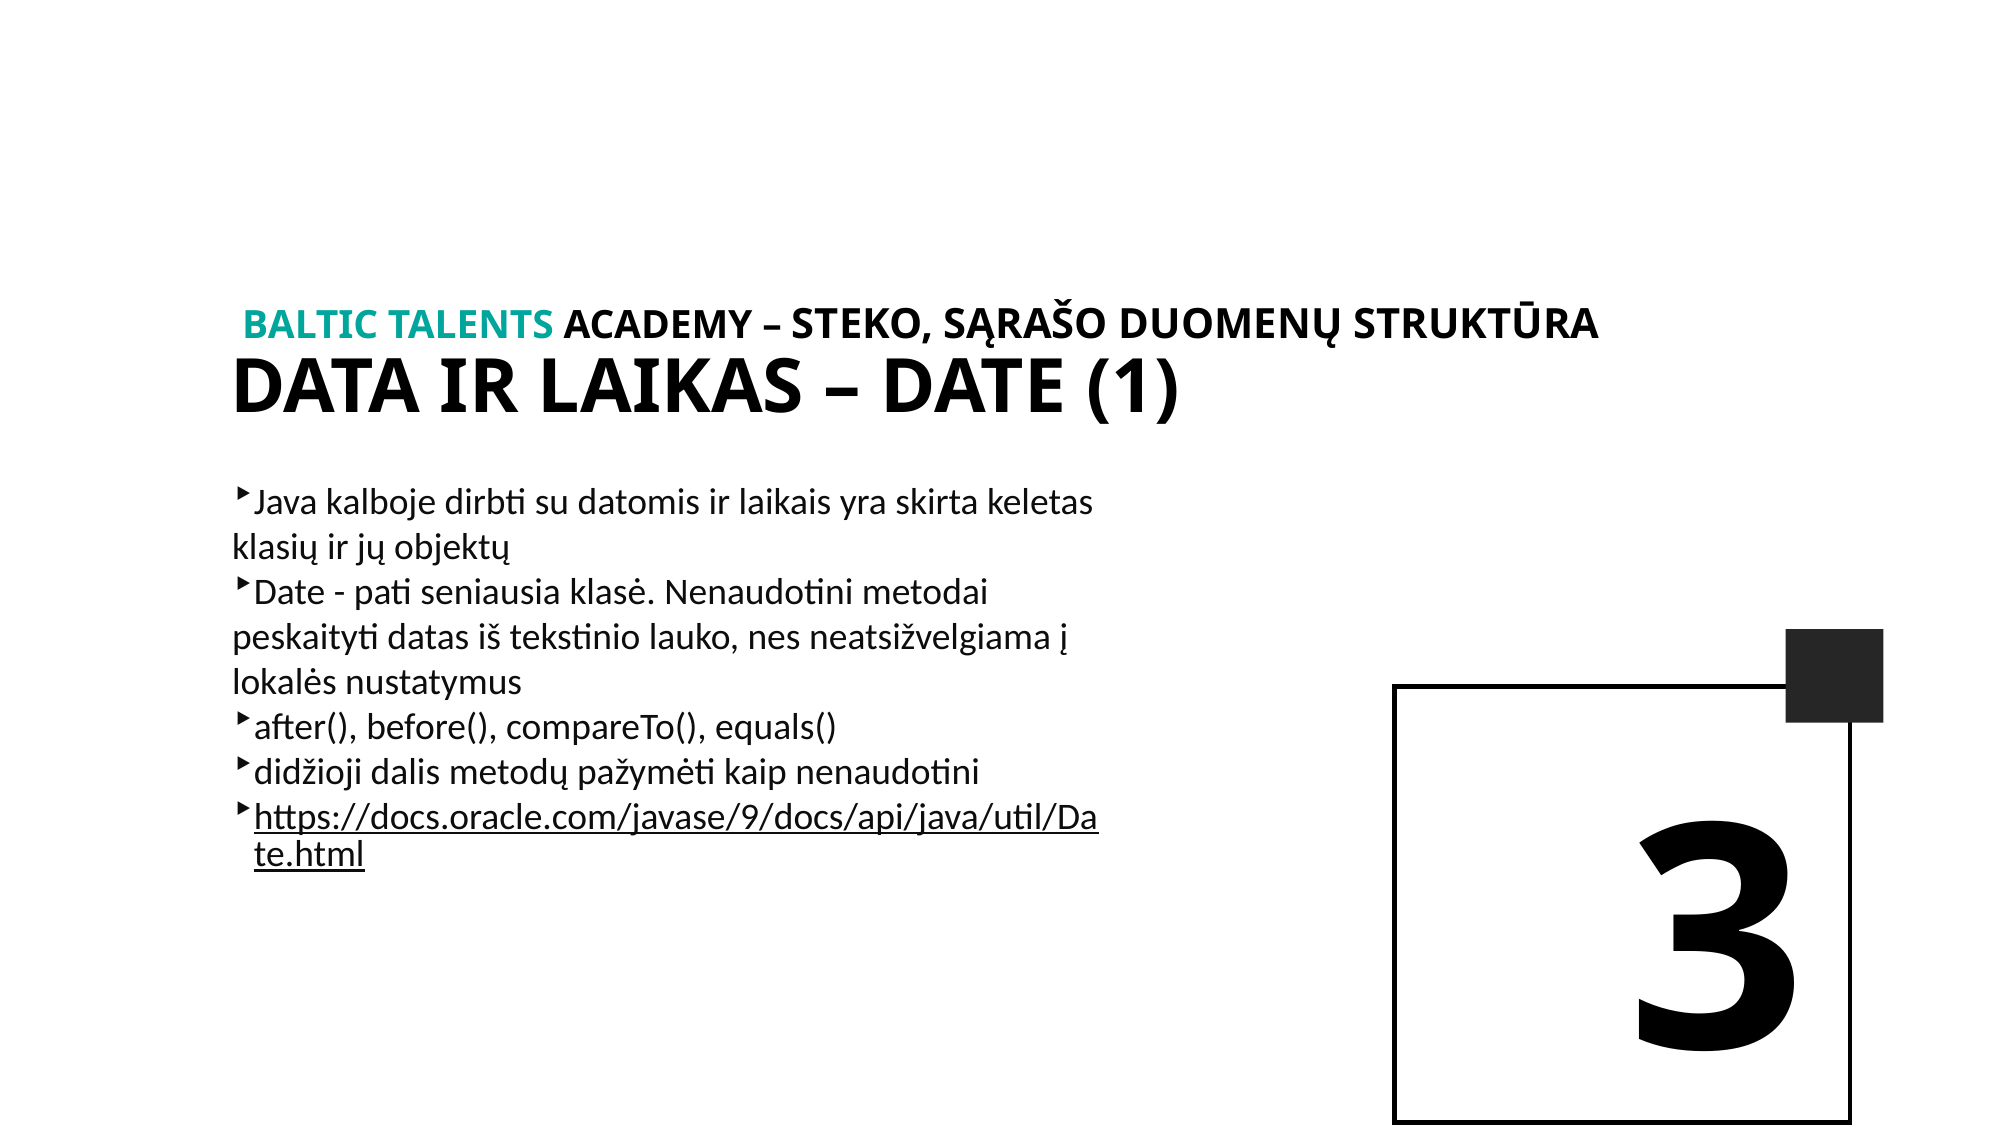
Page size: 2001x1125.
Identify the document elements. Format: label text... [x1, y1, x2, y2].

text_box [1393, 685, 1851, 1124]
text_box data ir laikas – date (1) [209, 327, 1288, 546]
text_box 3 [1254, 729, 1817, 1125]
text_box BALTIc TALENTs AcADEMy – Steko, Sąrašo duomenų struktūra [222, 286, 1703, 505]
text_box [1784, 628, 1884, 724]
text_box Java kalboje dirbti su datomis ir laikais yra skirta keletas klasių ir jų objektų Date - pati seniausia klasė. Nenaudotini metodai peskaityti datas iš tekstinio lauko, nes neatsižvelgiama į lokalės nustatymus after(), before(), compareTo(), equals() didžioji dalis metodų pažymėti kaip nenaudotini https://docs.oracle.com/javase/9/docs/api/java/util/Date.html [222, 546, 1114, 842]
